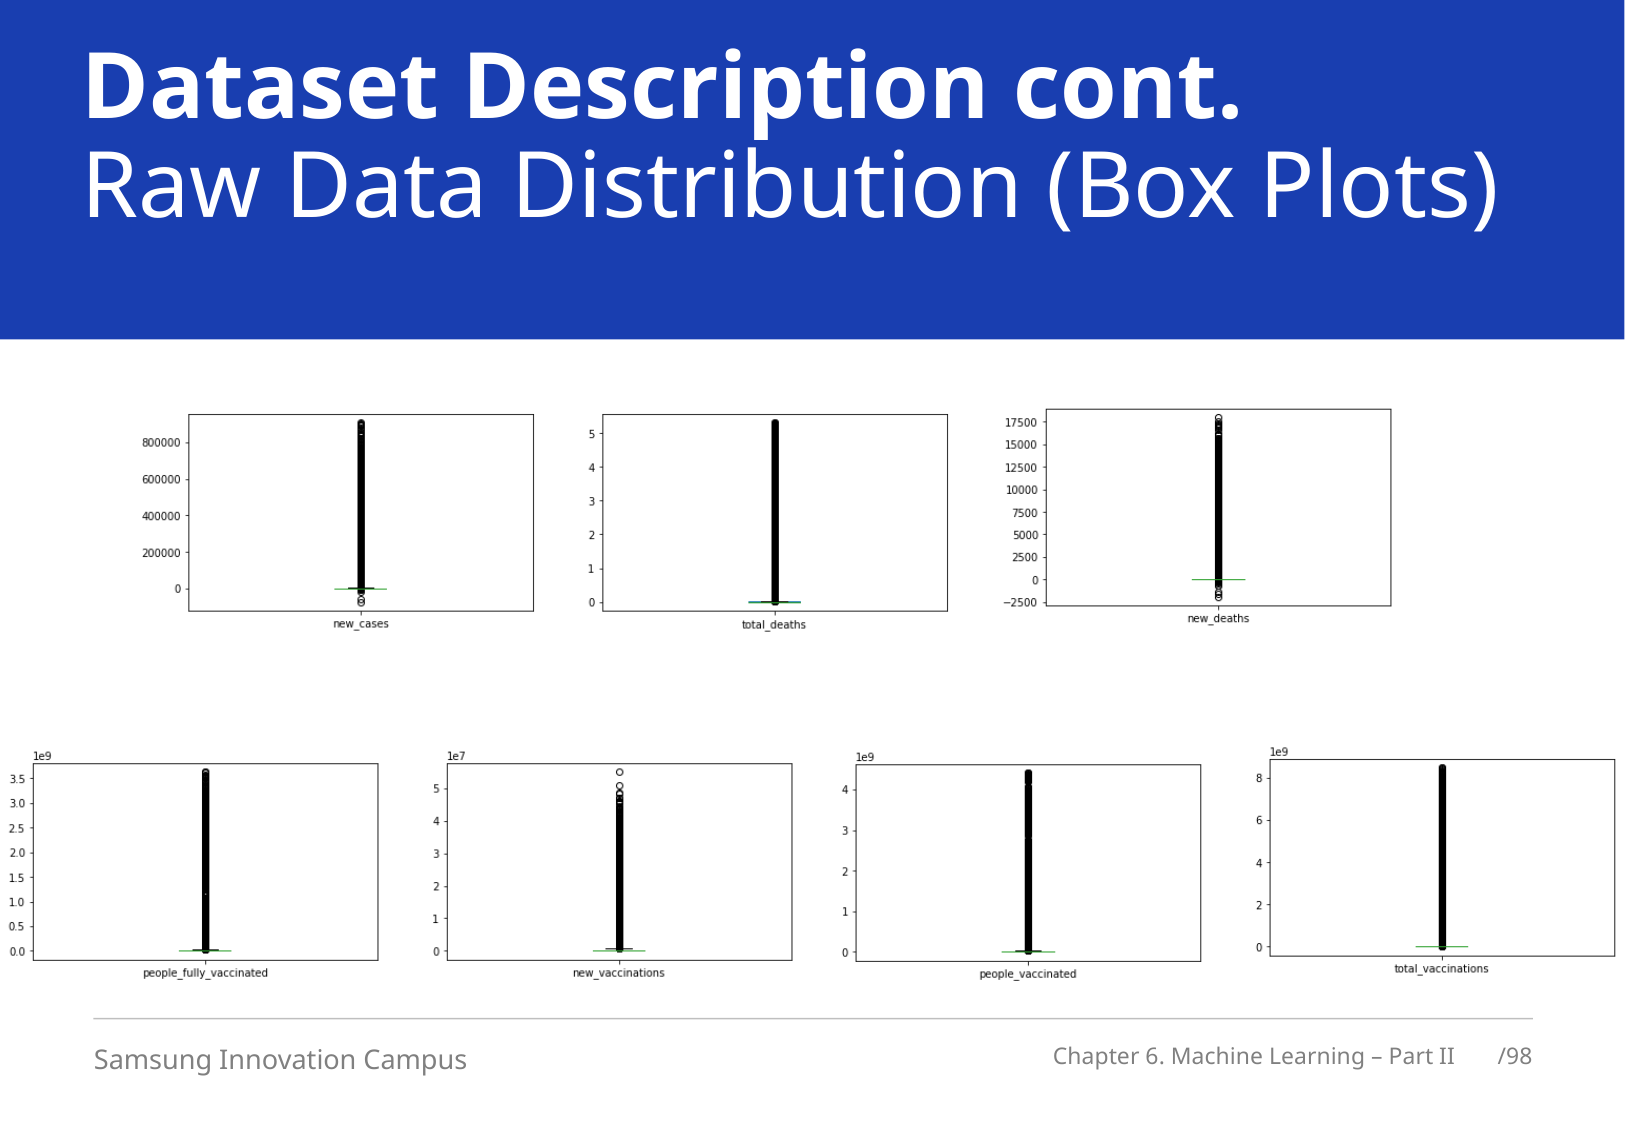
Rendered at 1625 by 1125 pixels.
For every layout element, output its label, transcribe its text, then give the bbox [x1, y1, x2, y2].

picture [0, 373, 1625, 1023]
title Dataset Description cont. Raw Data Distribution (Box Plots) [81, 44, 1544, 233]
